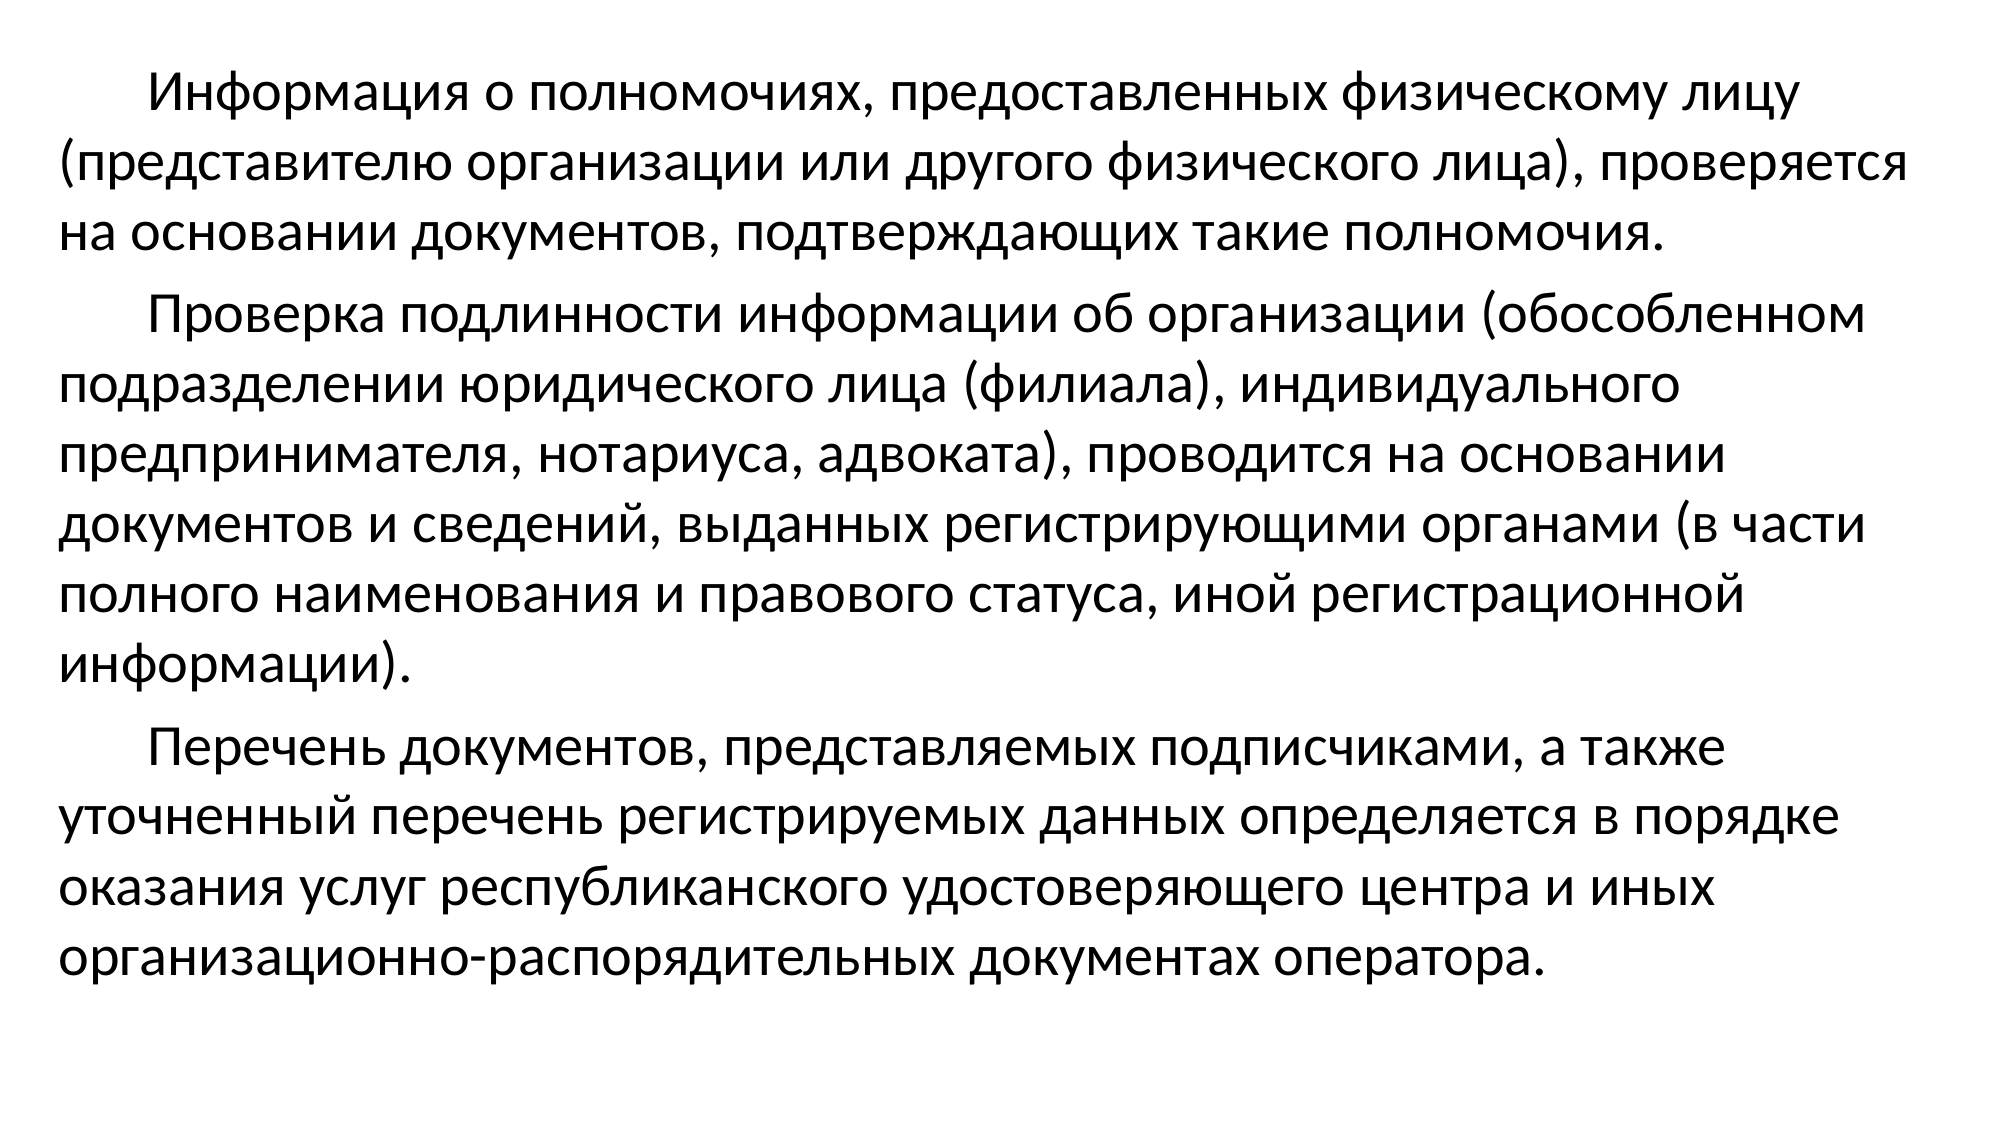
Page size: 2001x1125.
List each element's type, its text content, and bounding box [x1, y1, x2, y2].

text_box Информация о полномочиях, предоставленных физическому лицу (представителю организации или другого физического лица), проверяется на основании документов, подтверждающих такие полномочия. Проверка подлинности информации об организации (обособленном подразделении юридического лица (филиала), индивидуального предпринимателя, нотариуса, адвоката), проводится на основании документов и сведений, выданных регистрирующими органами (в части полного наименования и правового статуса, иной регистрационной информации). Перечень документов, представляемых подписчиками, а также уточненный перечень регистрируемых данных определяется в порядке оказания услуг республиканского удостоверяющего центра и иных организационно-распорядительных документах оператора. [43, 44, 1950, 995]
